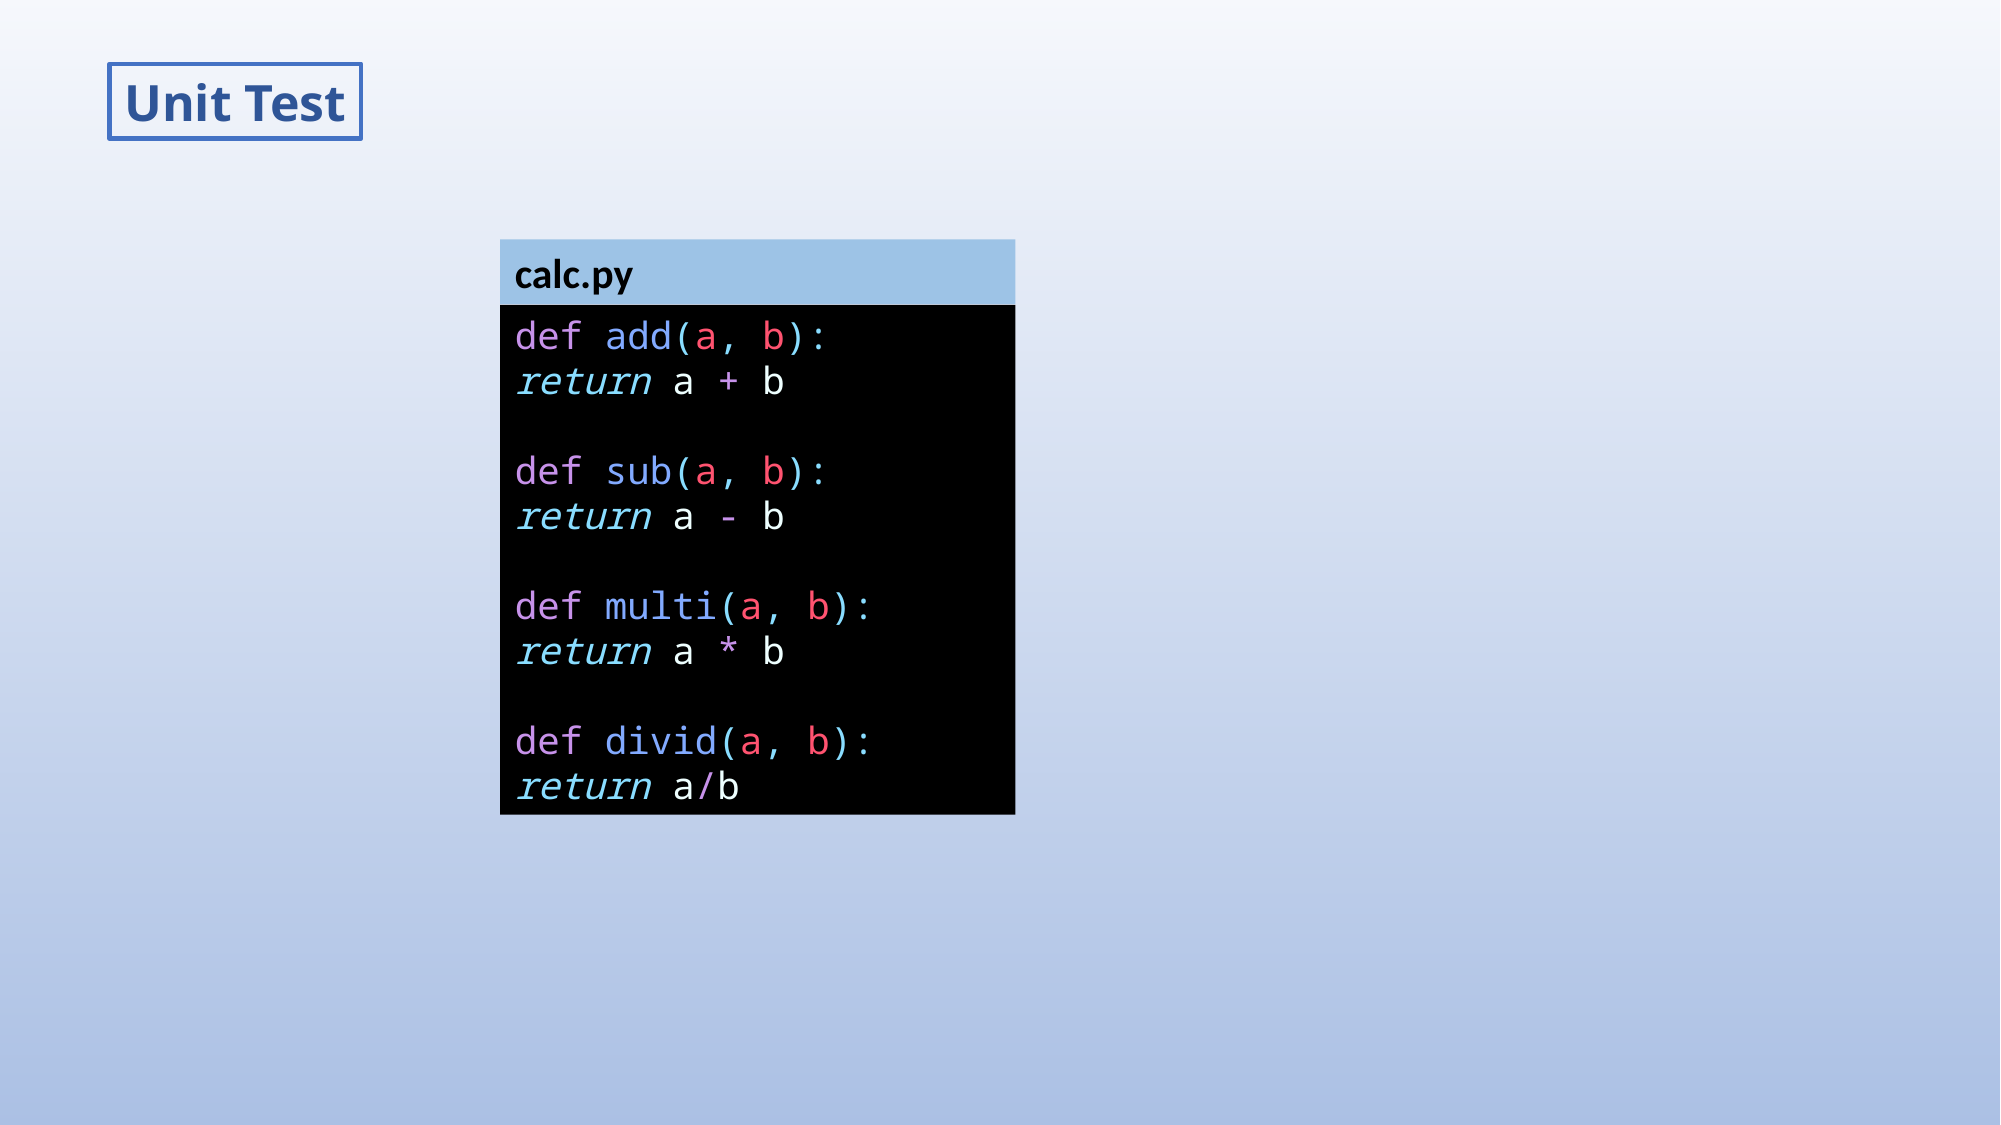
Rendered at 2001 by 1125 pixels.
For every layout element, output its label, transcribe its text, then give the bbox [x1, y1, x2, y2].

text_box def add(a, b): return a + b def sub(a, b): return a - b def multi(a, b): return a * b def divid(a, b): return a/b [500, 305, 1016, 815]
text_box calc.py [500, 239, 1016, 305]
text_box Unit Test [109, 63, 362, 139]
